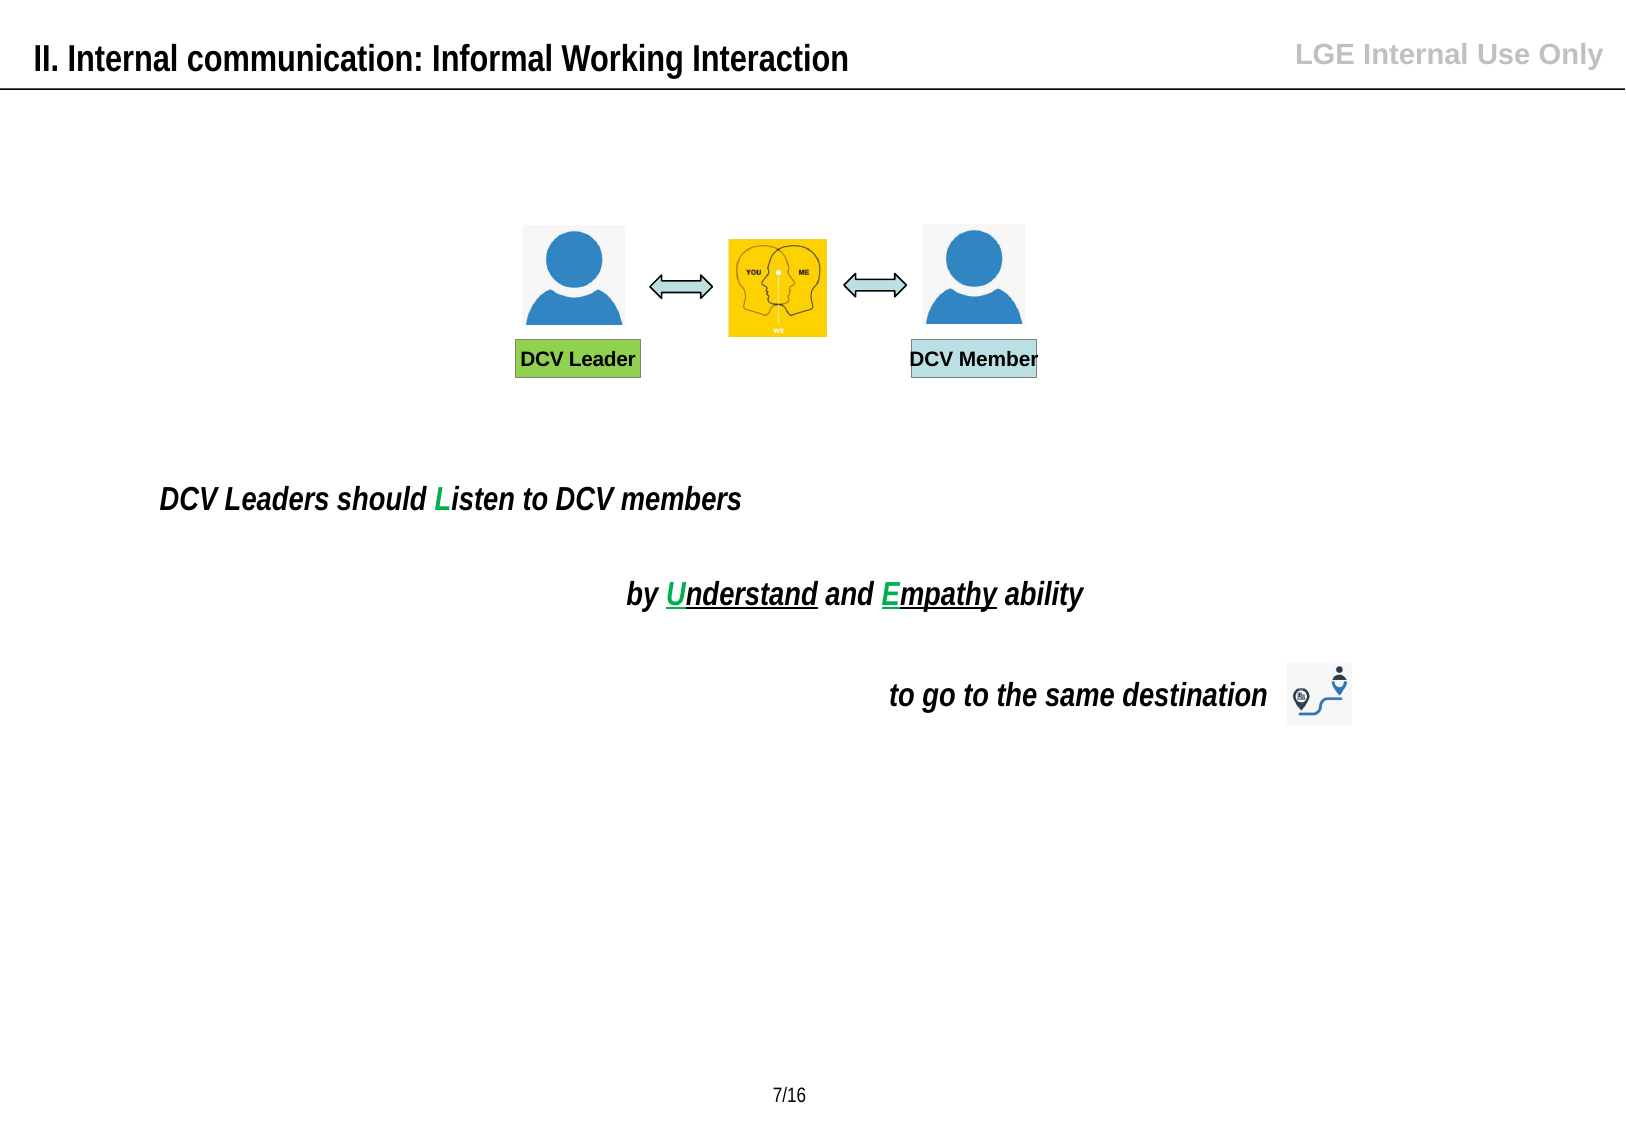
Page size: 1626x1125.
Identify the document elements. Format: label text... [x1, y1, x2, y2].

picture [1287, 662, 1353, 726]
picture [922, 224, 1026, 326]
text_box DCV Leader [515, 339, 641, 378]
text_box to go to the same destination [875, 665, 1283, 720]
text_box DCV Leaders should Listen to DCV members [145, 469, 775, 524]
picture [728, 238, 828, 338]
picture [521, 224, 625, 326]
text_box II. Internal communication: Informal Working Interaction [18, 26, 864, 87]
text_box DCV Member [911, 339, 1037, 378]
text_box by Understand and Empathy ability [612, 564, 1163, 619]
text_box 7/16 [726, 1074, 852, 1115]
text_box [649, 275, 713, 299]
text_box [843, 273, 907, 297]
